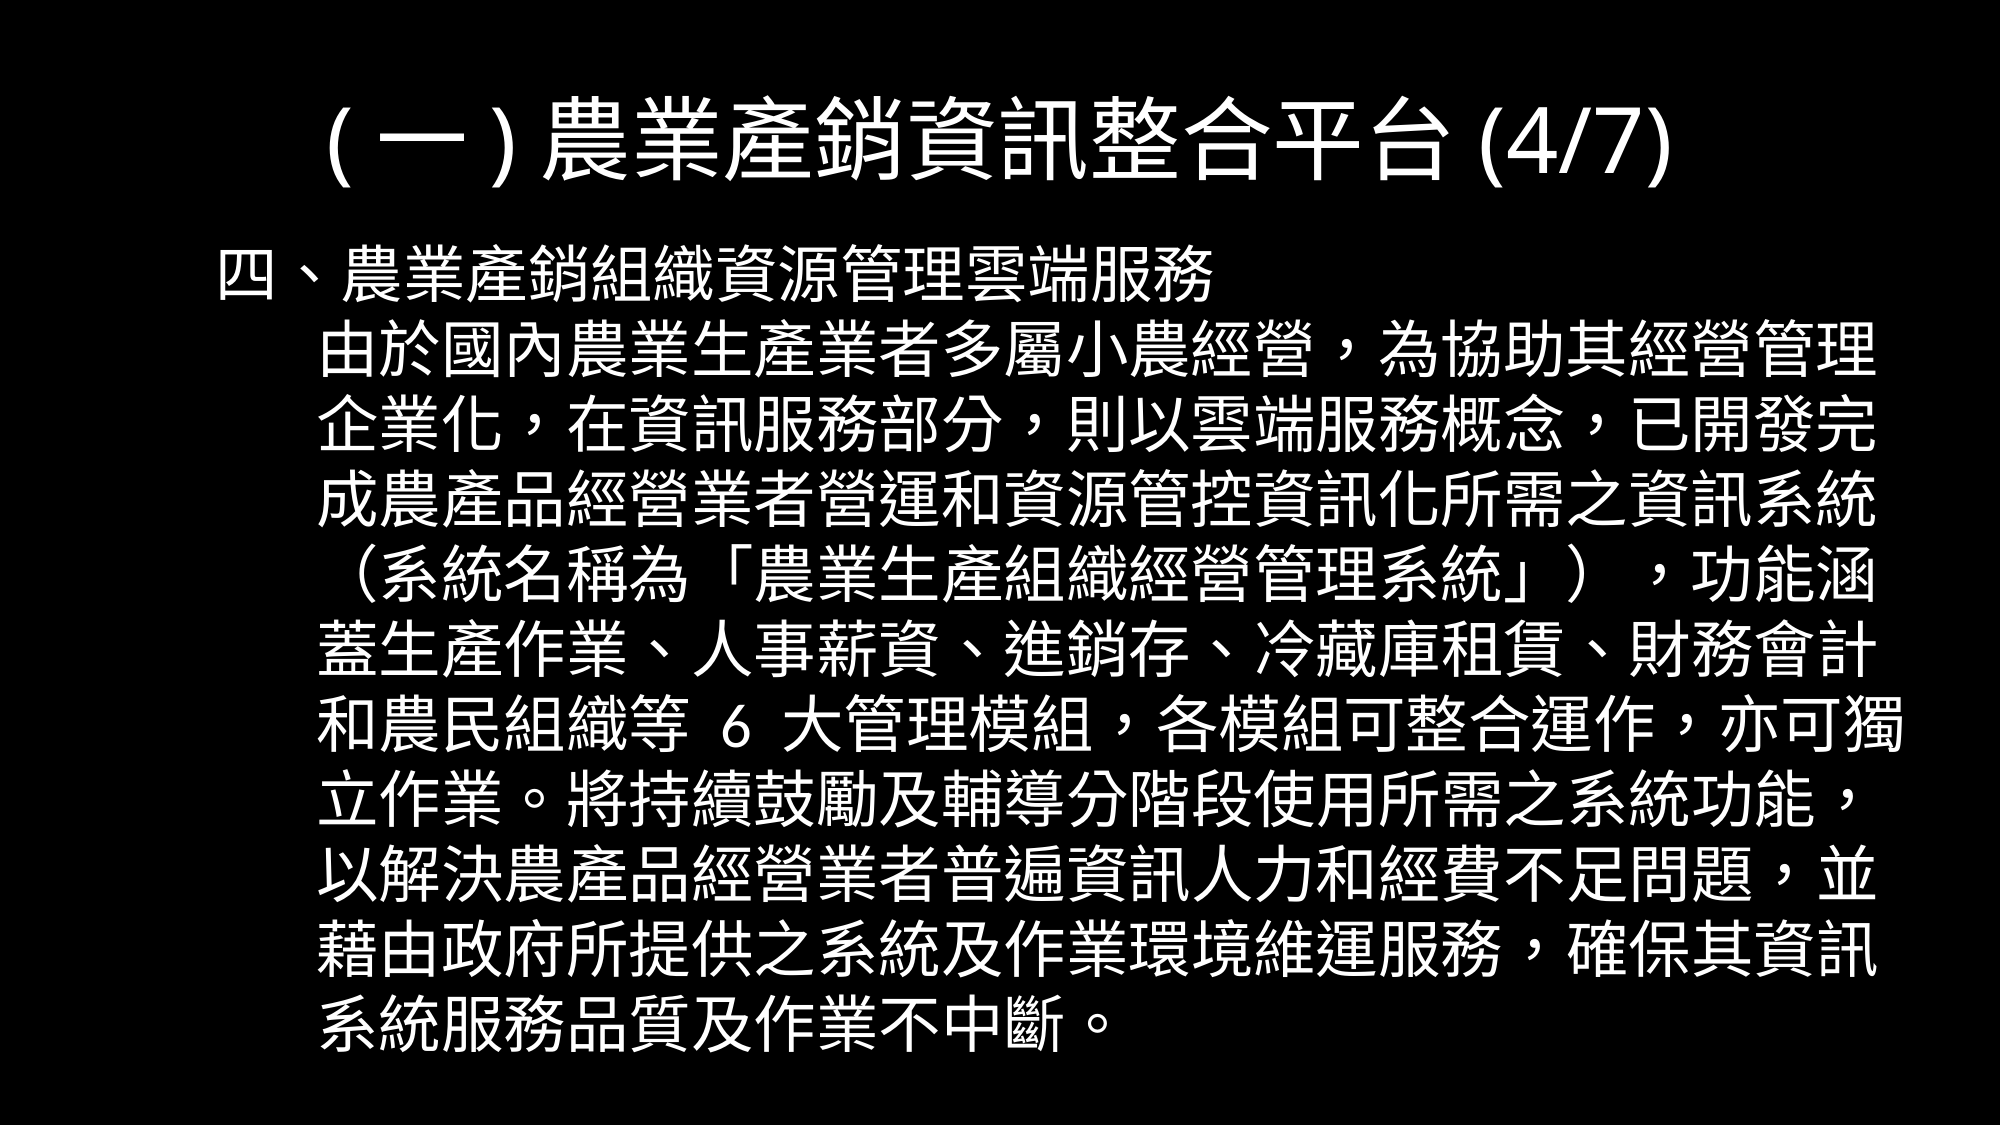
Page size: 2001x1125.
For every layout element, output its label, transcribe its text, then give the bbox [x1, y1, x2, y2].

title (一)農業產銷資訊整合平台(4/7) [137, 59, 1863, 228]
text_box 四、農業產銷組織資源管理雲端服務 由於國內農業生產業者多屬小農經營，為協助其經營管理企業化，在資訊服務部分，則以雲端服務概念，已開發完成農產品經營業者營運和資源管控資訊化所需之資訊系統（系統名稱為「農業生產組織經營管理系統」），功能涵蓋生產作業、人事薪資、進銷存、冷藏庫租賃、財務會計和農民組織等 6 大管理模組，各模組可整合運作，亦可獨立作業。將持續鼓勵及輔導分階段使用所需之系統功能，以解決農產品經營業者普遍資訊人力和經費不足問題，並藉由政府所提供之系統及作業環境維運服務，確保其資訊系統服務品質及作業不中斷。 [201, 227, 1928, 1067]
